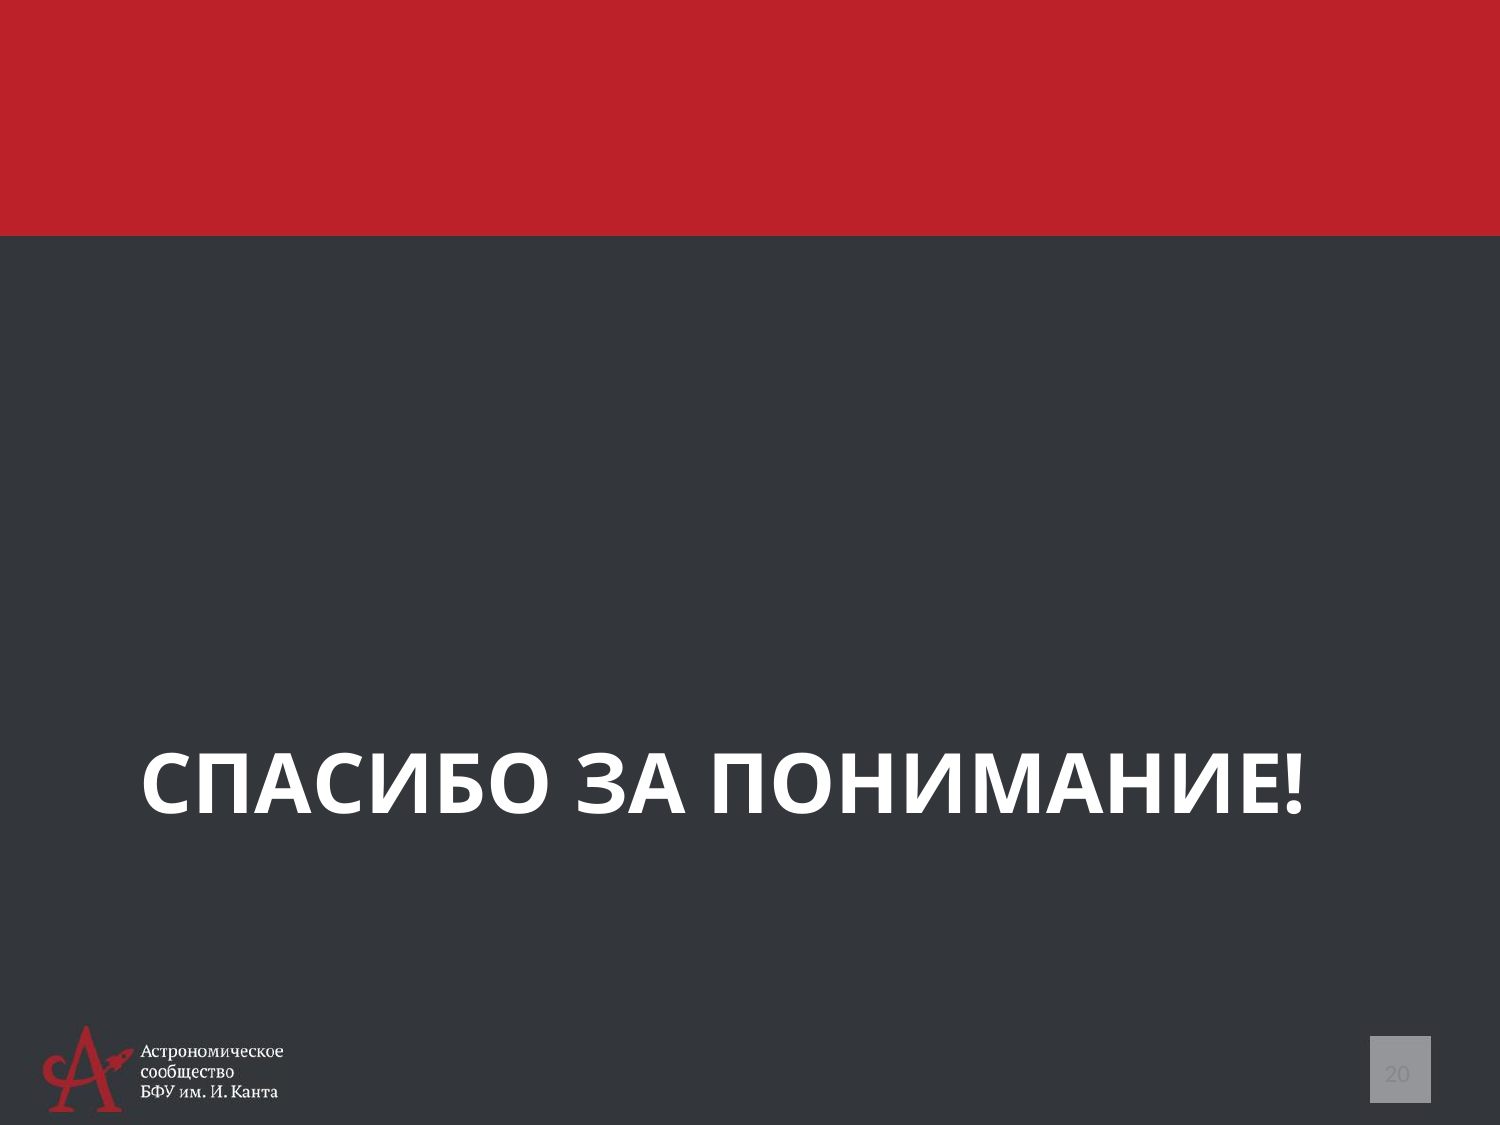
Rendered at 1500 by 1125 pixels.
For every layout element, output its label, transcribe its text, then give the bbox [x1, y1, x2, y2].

title СПАСИБО ЗА ПОНИМАНИЕ! [124, 722, 1400, 947]
picture [0, 0, 1500, 1125]
slide_number 20 [1074, 1042, 1425, 1103]
